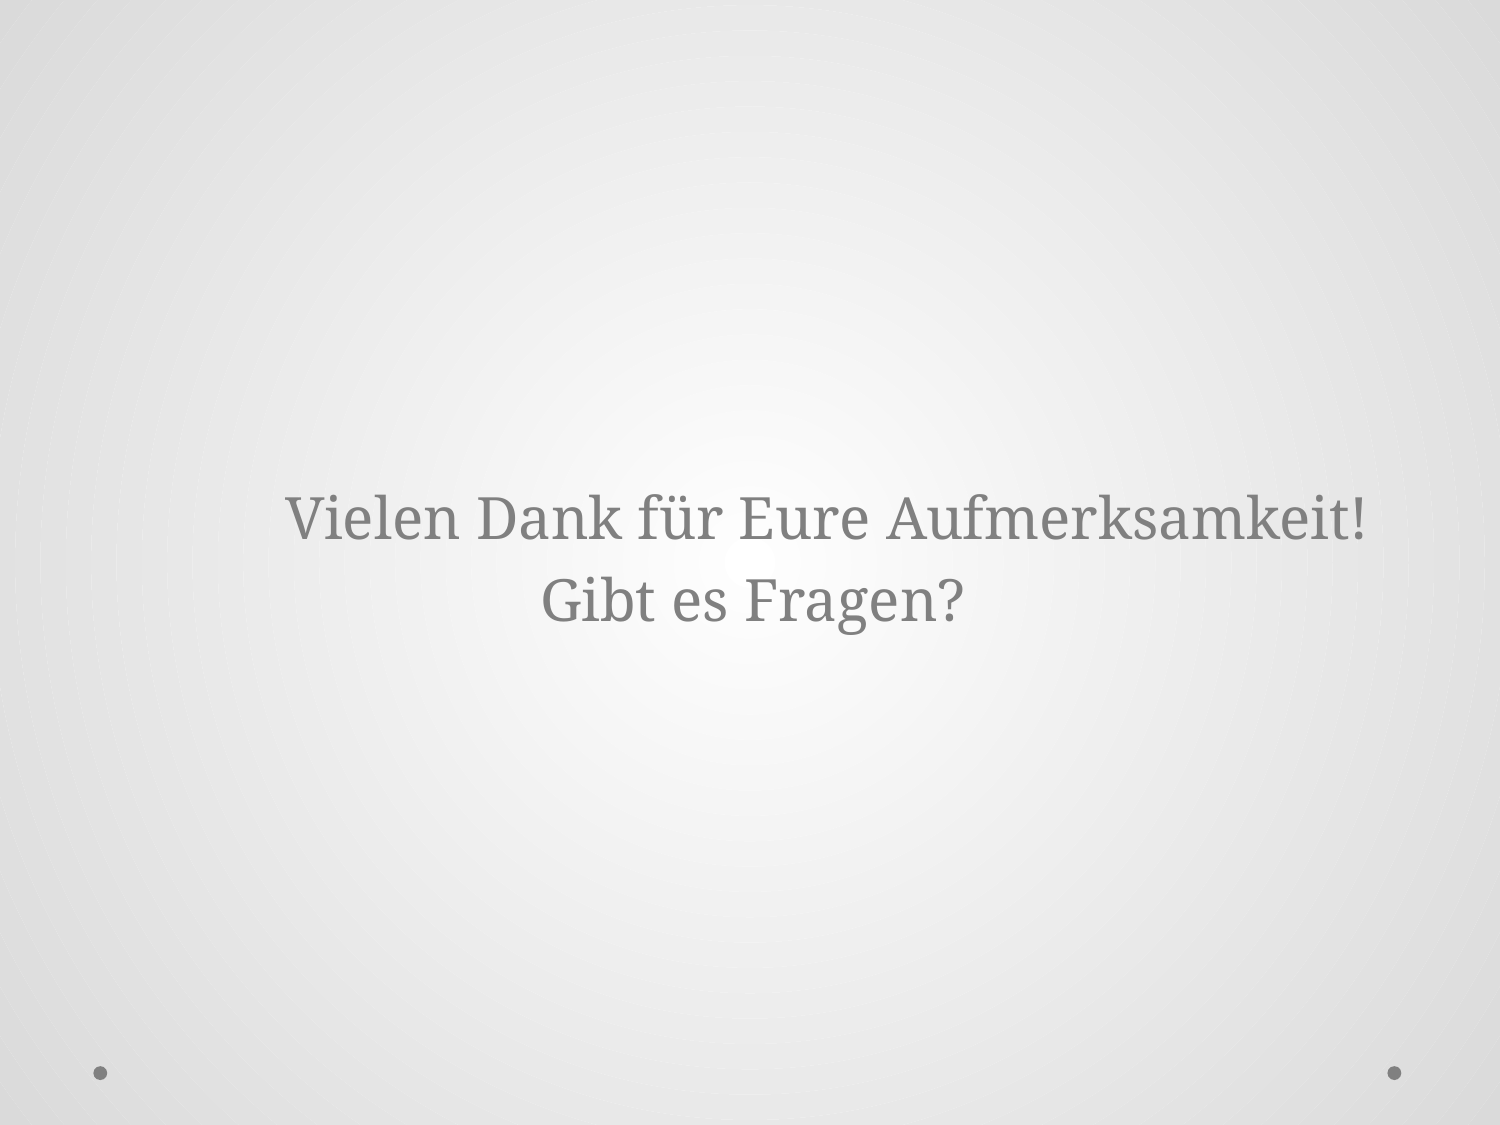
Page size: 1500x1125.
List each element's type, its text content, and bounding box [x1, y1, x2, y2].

list Vielen Dank für Eure Aufmerksamkeit! Gibt es Fragen? [75, 262, 1425, 1005]
